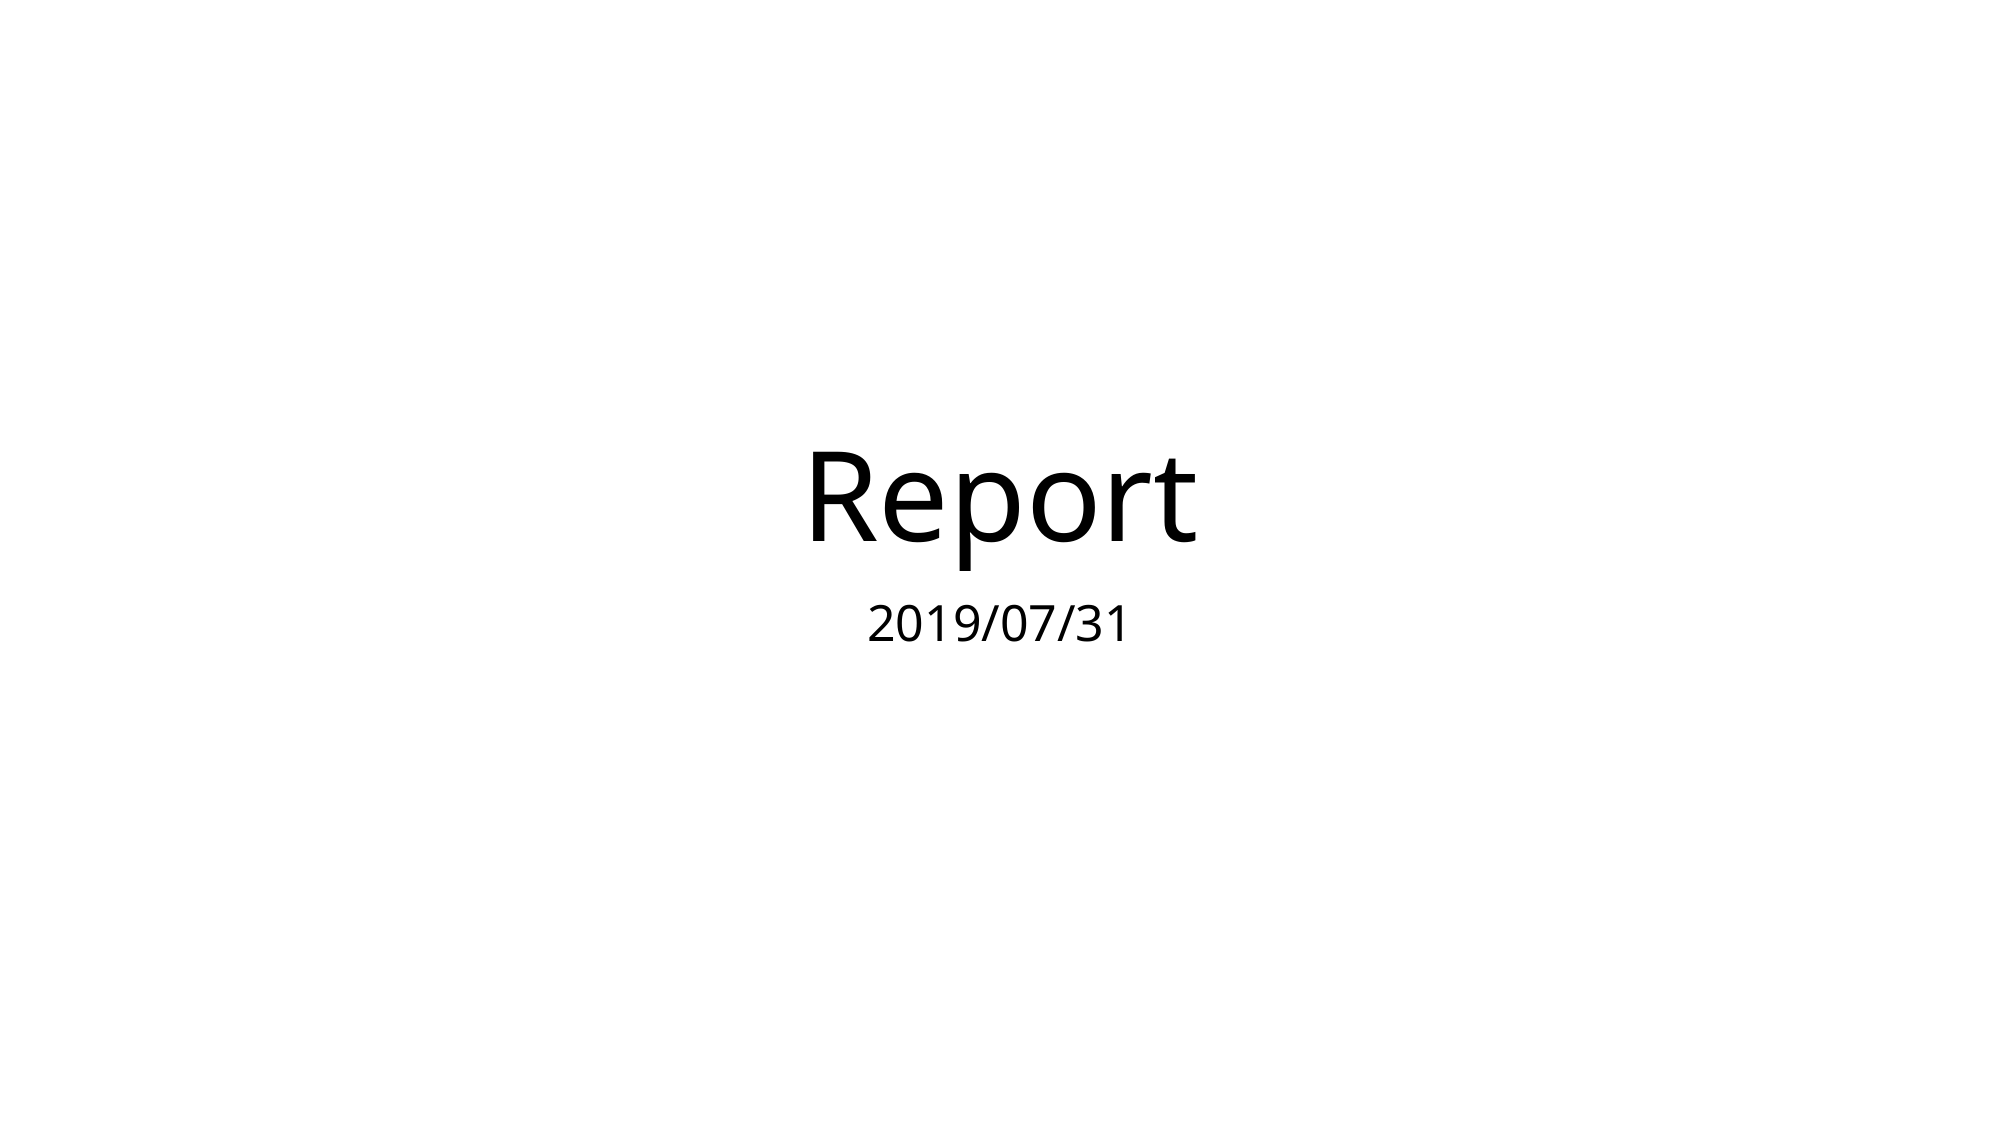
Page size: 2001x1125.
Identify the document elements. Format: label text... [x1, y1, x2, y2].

title Report [249, 184, 1750, 576]
subtitle 2019/07/31 [249, 590, 1750, 863]
